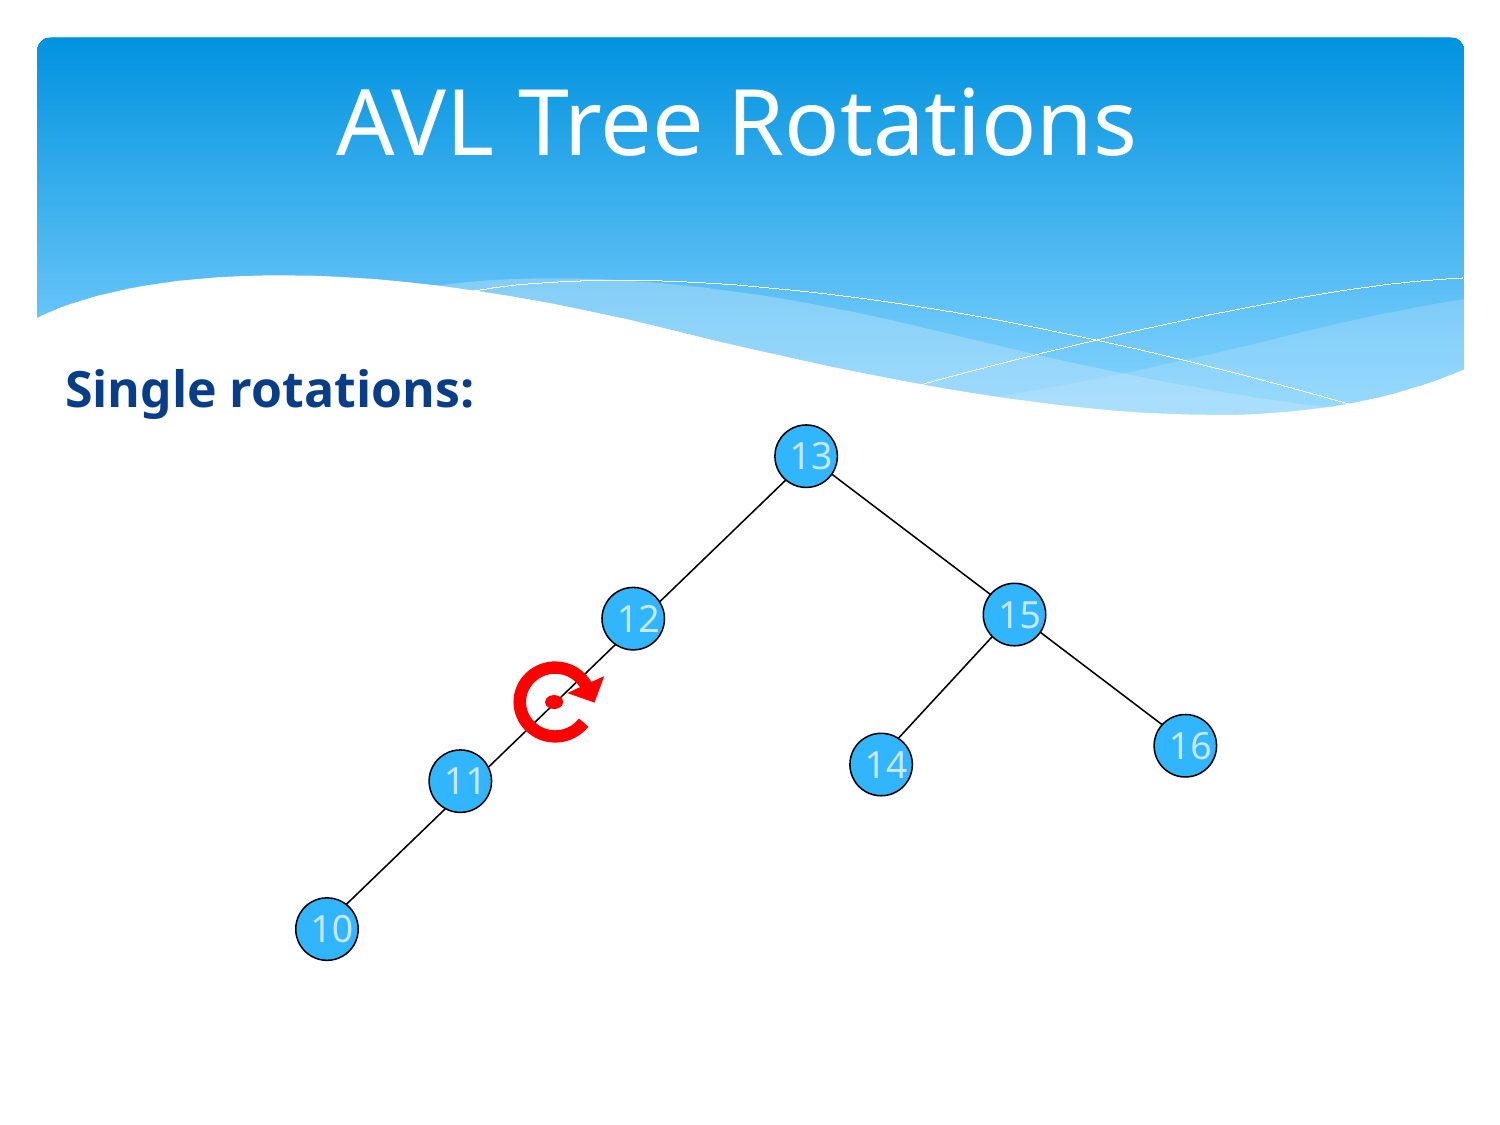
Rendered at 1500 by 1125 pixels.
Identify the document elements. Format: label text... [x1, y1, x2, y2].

text_box 11 [429, 749, 505, 810]
list Single rotations: [50, 350, 1450, 450]
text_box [516, 664, 594, 740]
text_box 15 [983, 583, 1059, 643]
text_box 14 [849, 733, 925, 793]
title AVL Tree Rotations [99, 24, 1375, 213]
text_box 10 [295, 897, 371, 958]
text_box 12 [602, 587, 677, 648]
text_box 16 [1154, 714, 1230, 775]
text_box 13 [774, 424, 850, 485]
